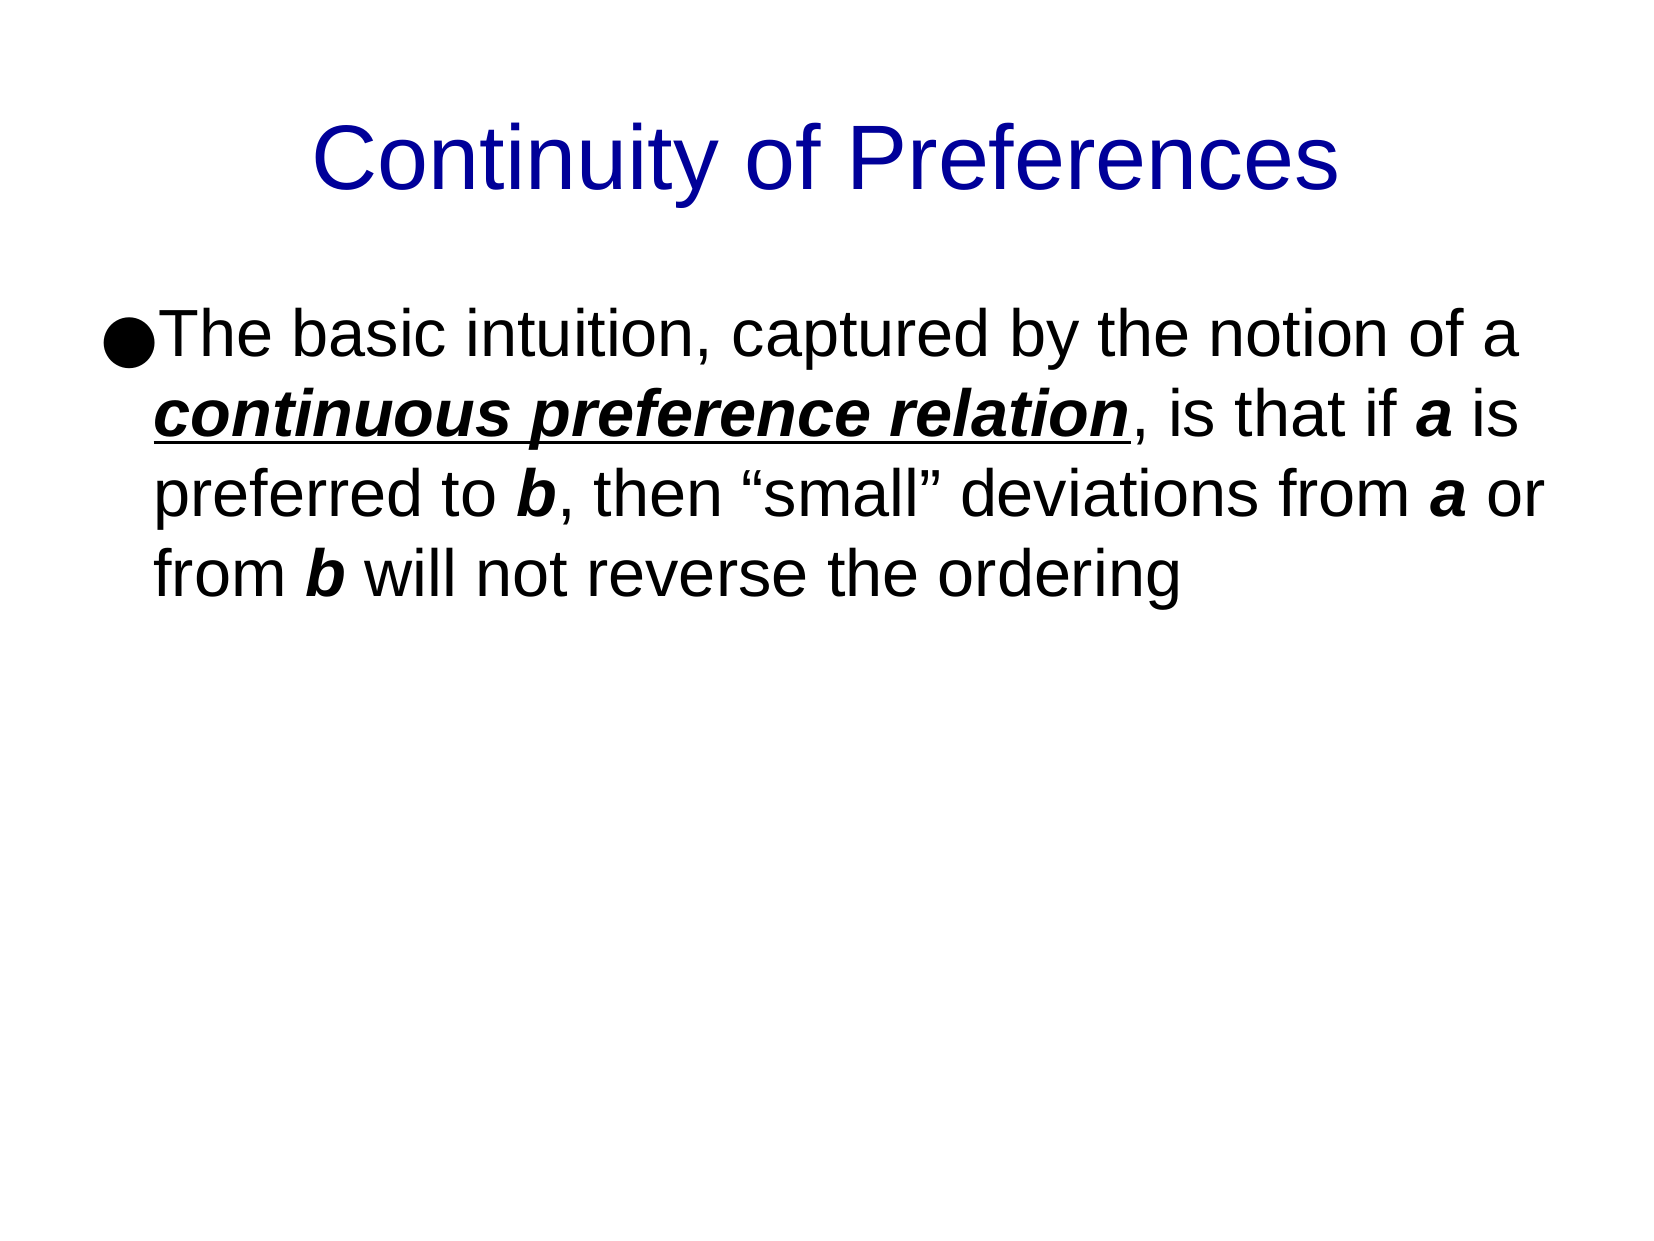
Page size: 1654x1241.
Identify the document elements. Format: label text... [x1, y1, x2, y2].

text_box Continuity of Preferences [82, 49, 1571, 257]
text_box The basic intuition, captured by the notion of a continuous preference relation, is that if a is preferred to b, then “small” deviations from a or from b will not reverse the ordering [82, 290, 1571, 1010]
